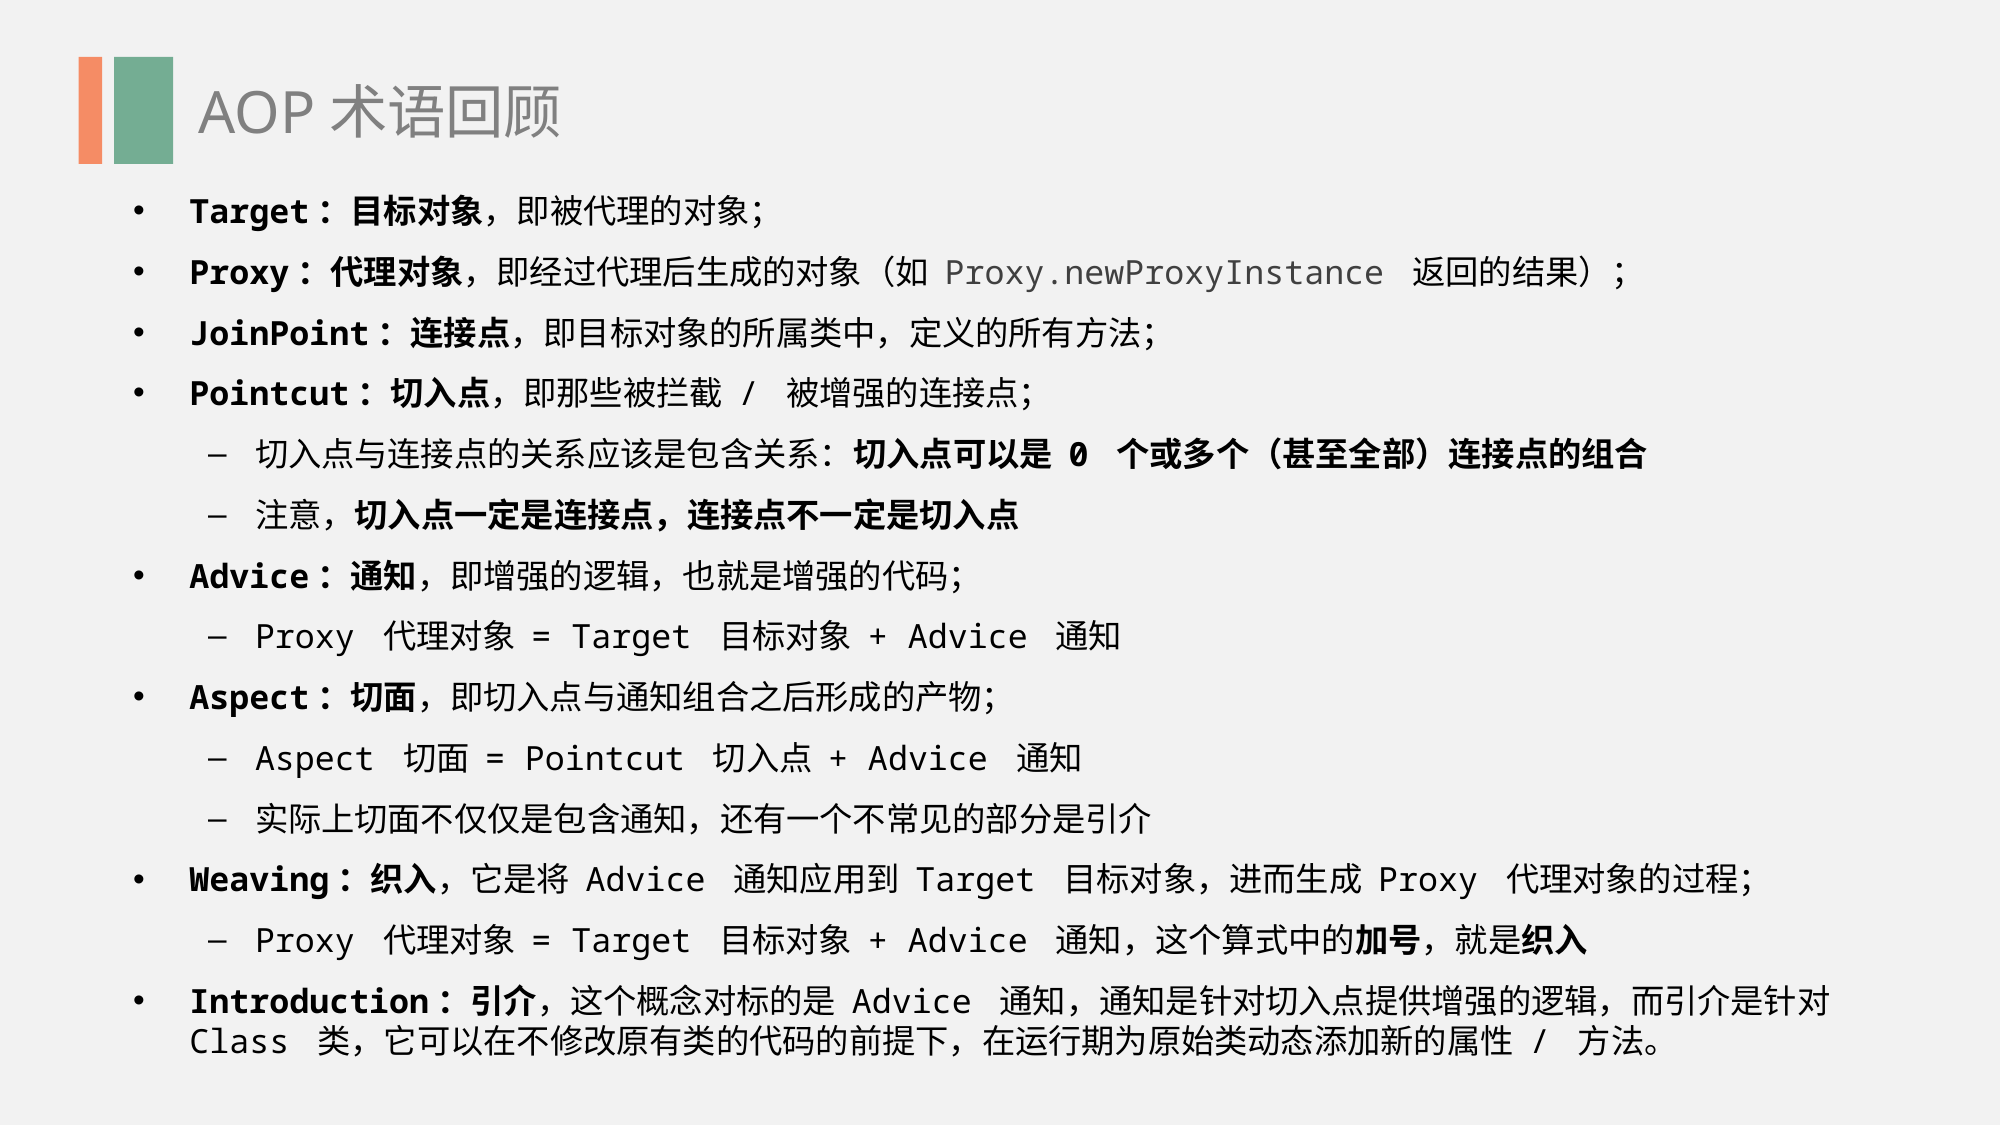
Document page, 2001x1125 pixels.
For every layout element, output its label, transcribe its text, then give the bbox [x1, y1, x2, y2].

text_box Target：目标对象，即被代理的对象； Proxy：代理对象，即经过代理后生成的对象（如 Proxy.newProxyInstance 返回的结果）； JoinPoint：连接点，即目标对象的所属类中，定义的所有方法； Pointcut：切入点，即那些被拦截 / 被增强的连接点； 切入点与连接点的关系应该是包含关系：切入点可以是 0 个或多个（甚至全部）连接点的组合 注意，切入点一定是连接点，连接点不一定是切入点 Advice：通知，即增强的逻辑，也就是增强的代码； Proxy 代理对象 = Target 目标对象 + Advice 通知 Aspect：切面，即切入点与通知组合之后形成的产物； Aspect 切面 = Pointcut 切入点 + Advice 通知 实际上切面不仅仅是包含通知，还有一个不常见的部分是引介 Weaving：织入，它是将 Advice 通知应用到 Target 目标对象，进而生成 Proxy 代理对象的过程； Proxy 代理对象 = Target 目标对象 + Advice 通知，这个算式中的加号，就是织入 Introduction：引介，这个概念对标的是 Advice 通知，通知是针对切入点提供增强的逻辑，而引介是针对 Class 类，它可以在不修改原有类的代码的前提下，在运行期为原始类动态添加新的属性 / 方法。 [118, 182, 1914, 1068]
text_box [78, 56, 174, 165]
text_box AOP术语回顾 [183, 67, 577, 153]
